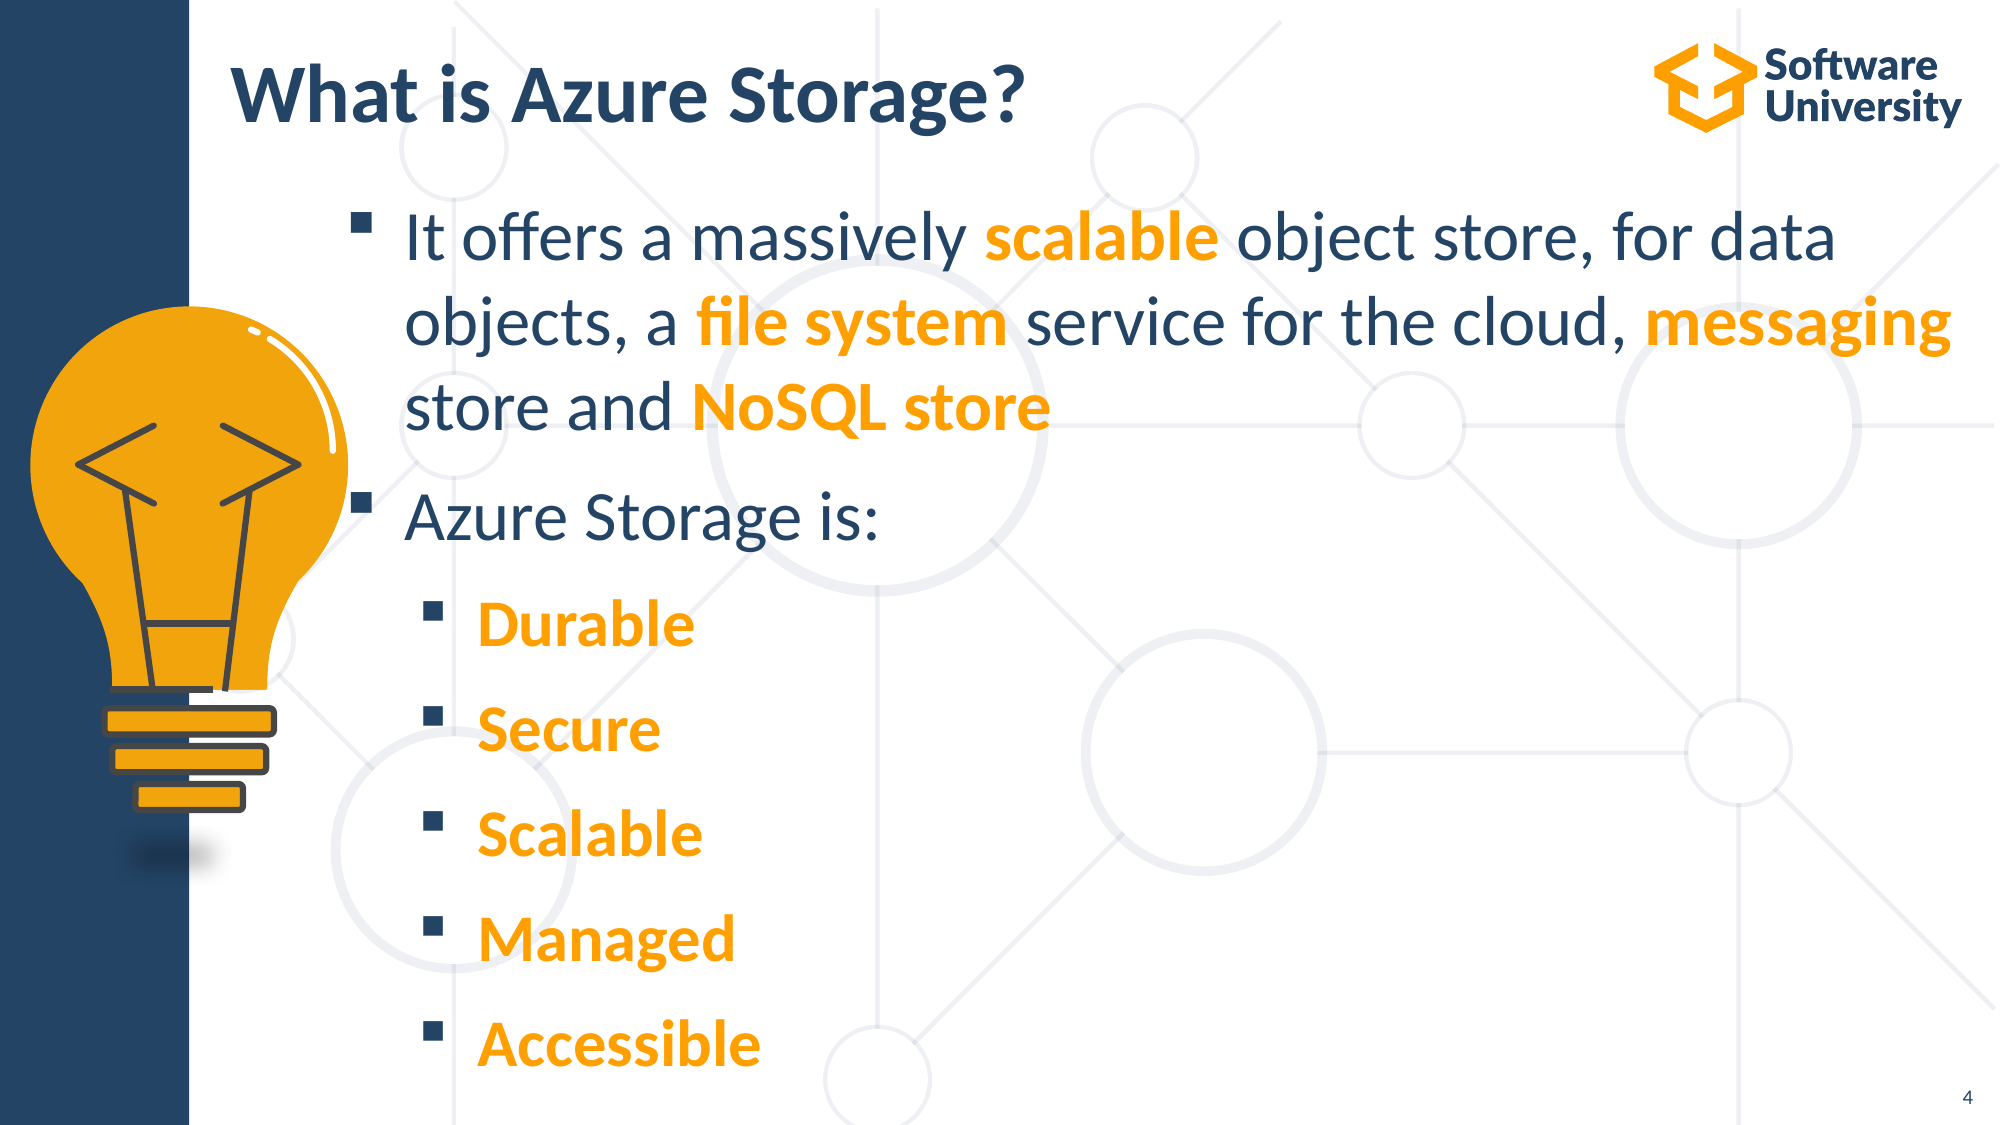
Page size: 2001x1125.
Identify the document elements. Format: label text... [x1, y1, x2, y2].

list It offers a massively scalable object store, for data objects, a file system service for the cloud, messaging store and NoSQL store Azure Storage is: Durable Secure Scalable Managed Accessible [327, 183, 1990, 1094]
text_box 4 [1927, 1067, 1989, 1117]
title What is Azure Storage? [212, 16, 1628, 162]
picture [1641, 31, 1973, 145]
